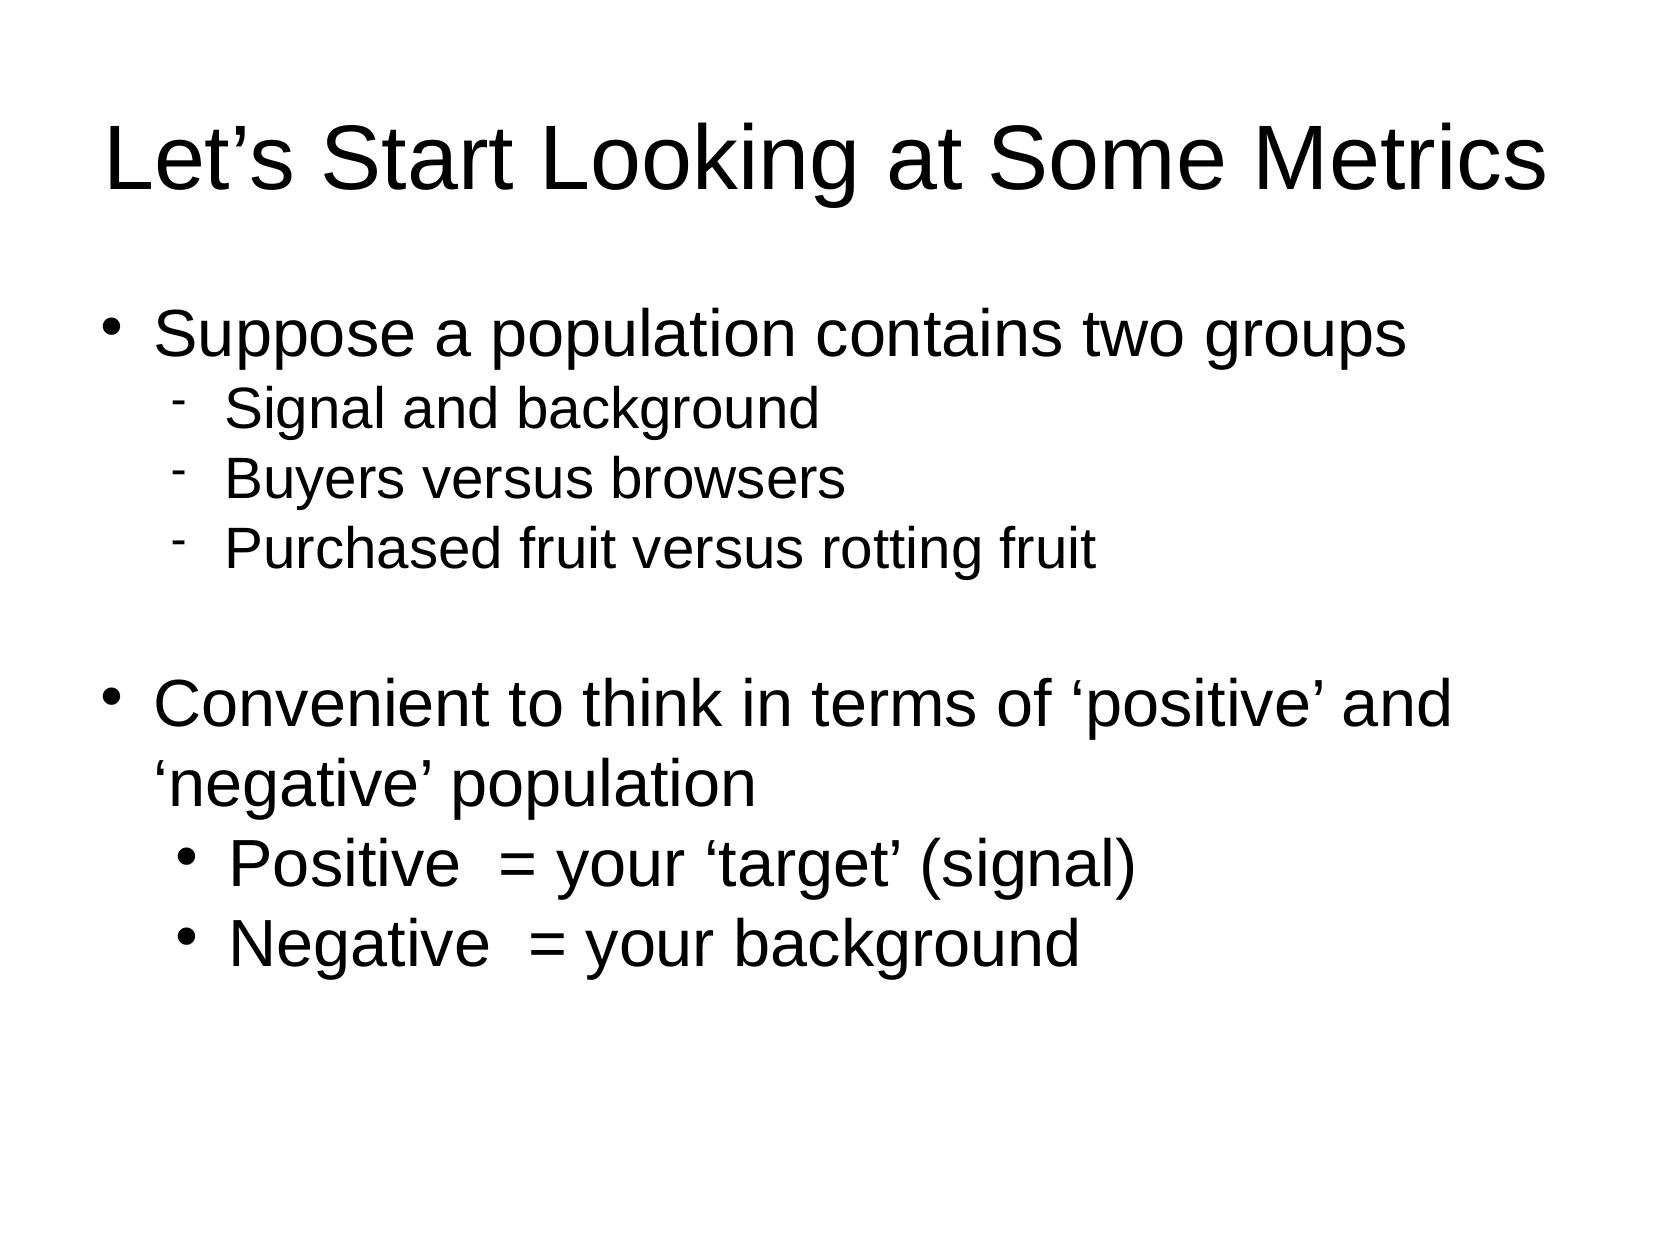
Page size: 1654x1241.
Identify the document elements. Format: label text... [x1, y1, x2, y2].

text_box Suppose a population contains two groups Signal and background Buyers versus browsers Purchased fruit versus rotting fruit Convenient to think in terms of ‘positive’ and ‘negative’ population Positive = your ‘target’ (signal) Negative = your background [82, 290, 1571, 1010]
text_box Let’s Start Looking at Some Metrics [82, 49, 1571, 257]
